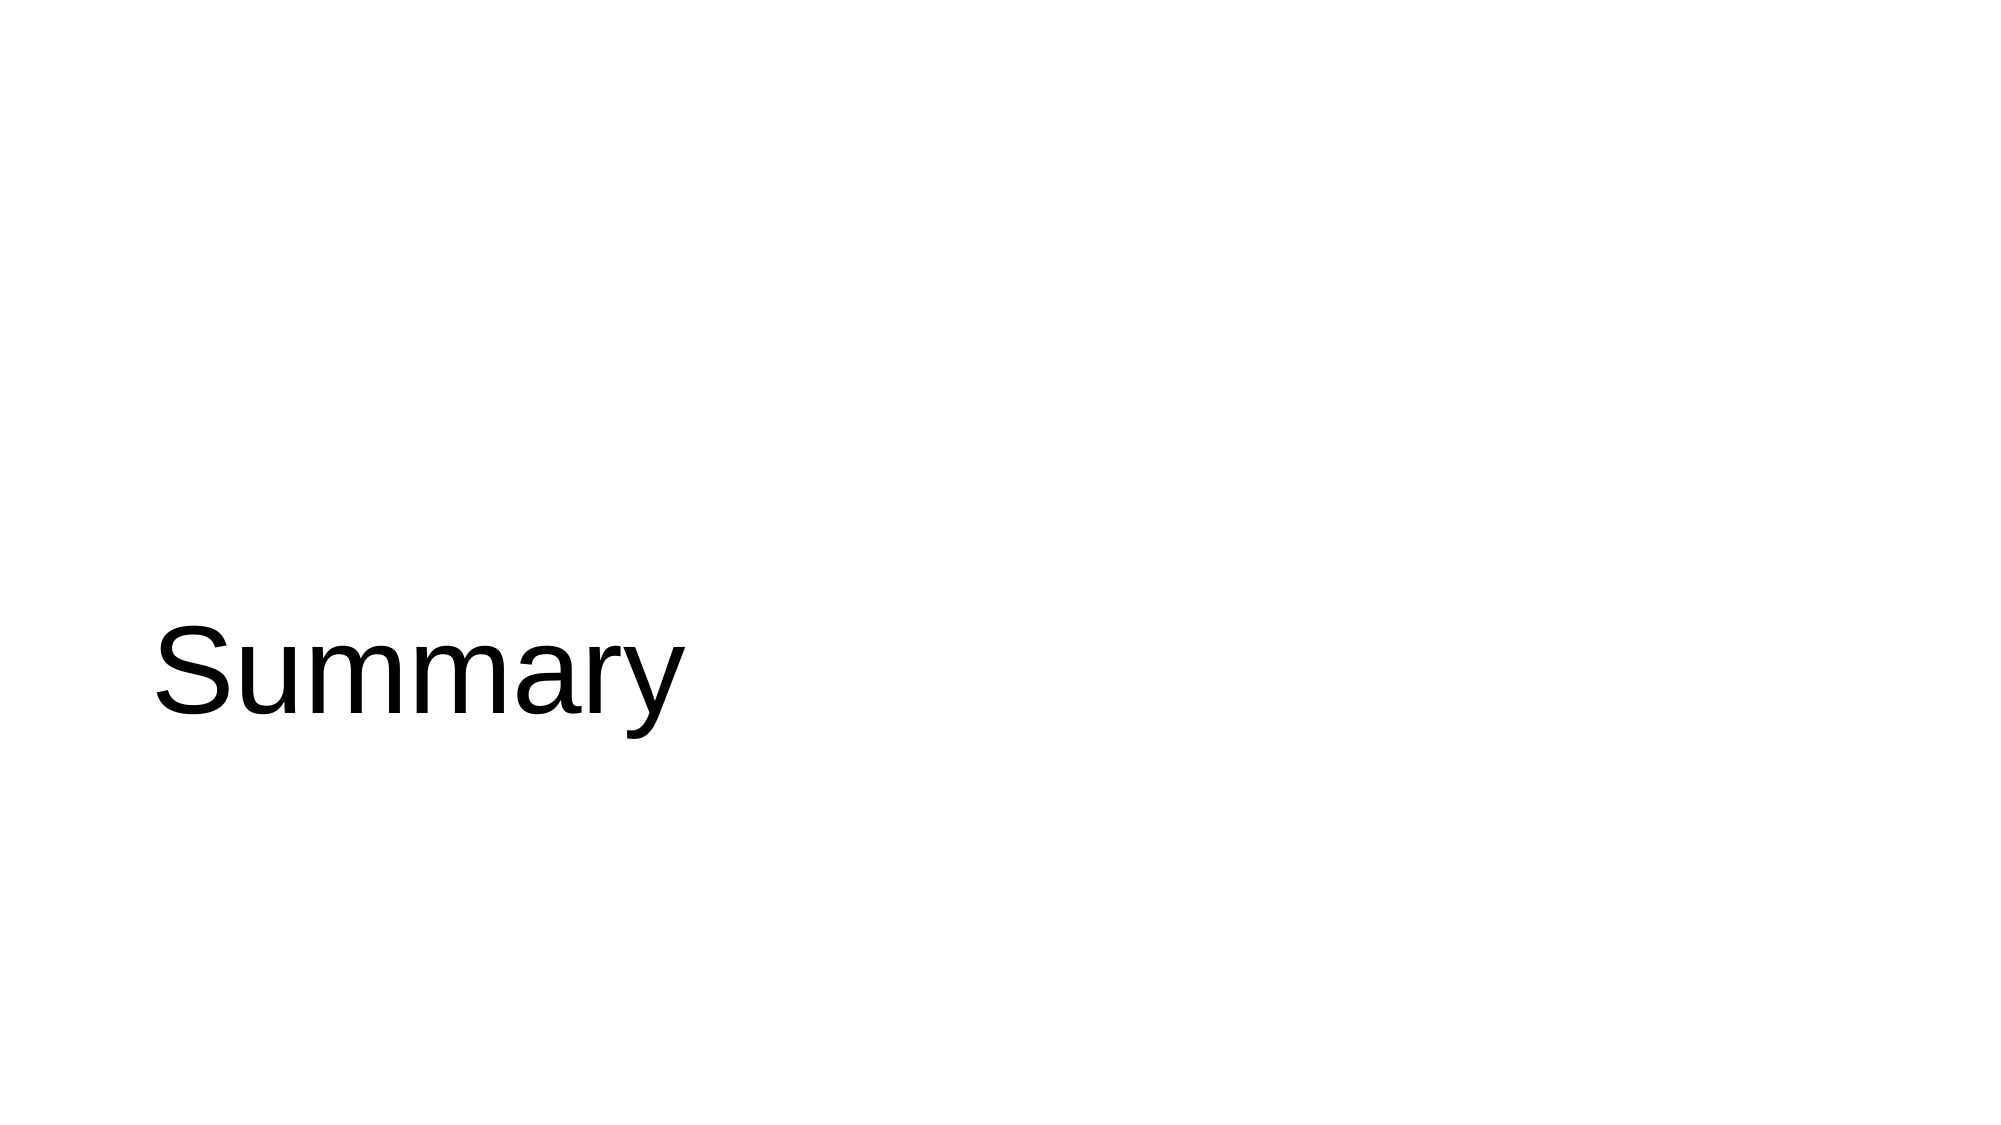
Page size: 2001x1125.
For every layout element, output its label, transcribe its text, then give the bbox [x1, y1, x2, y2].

title Summary [136, 280, 1862, 749]
